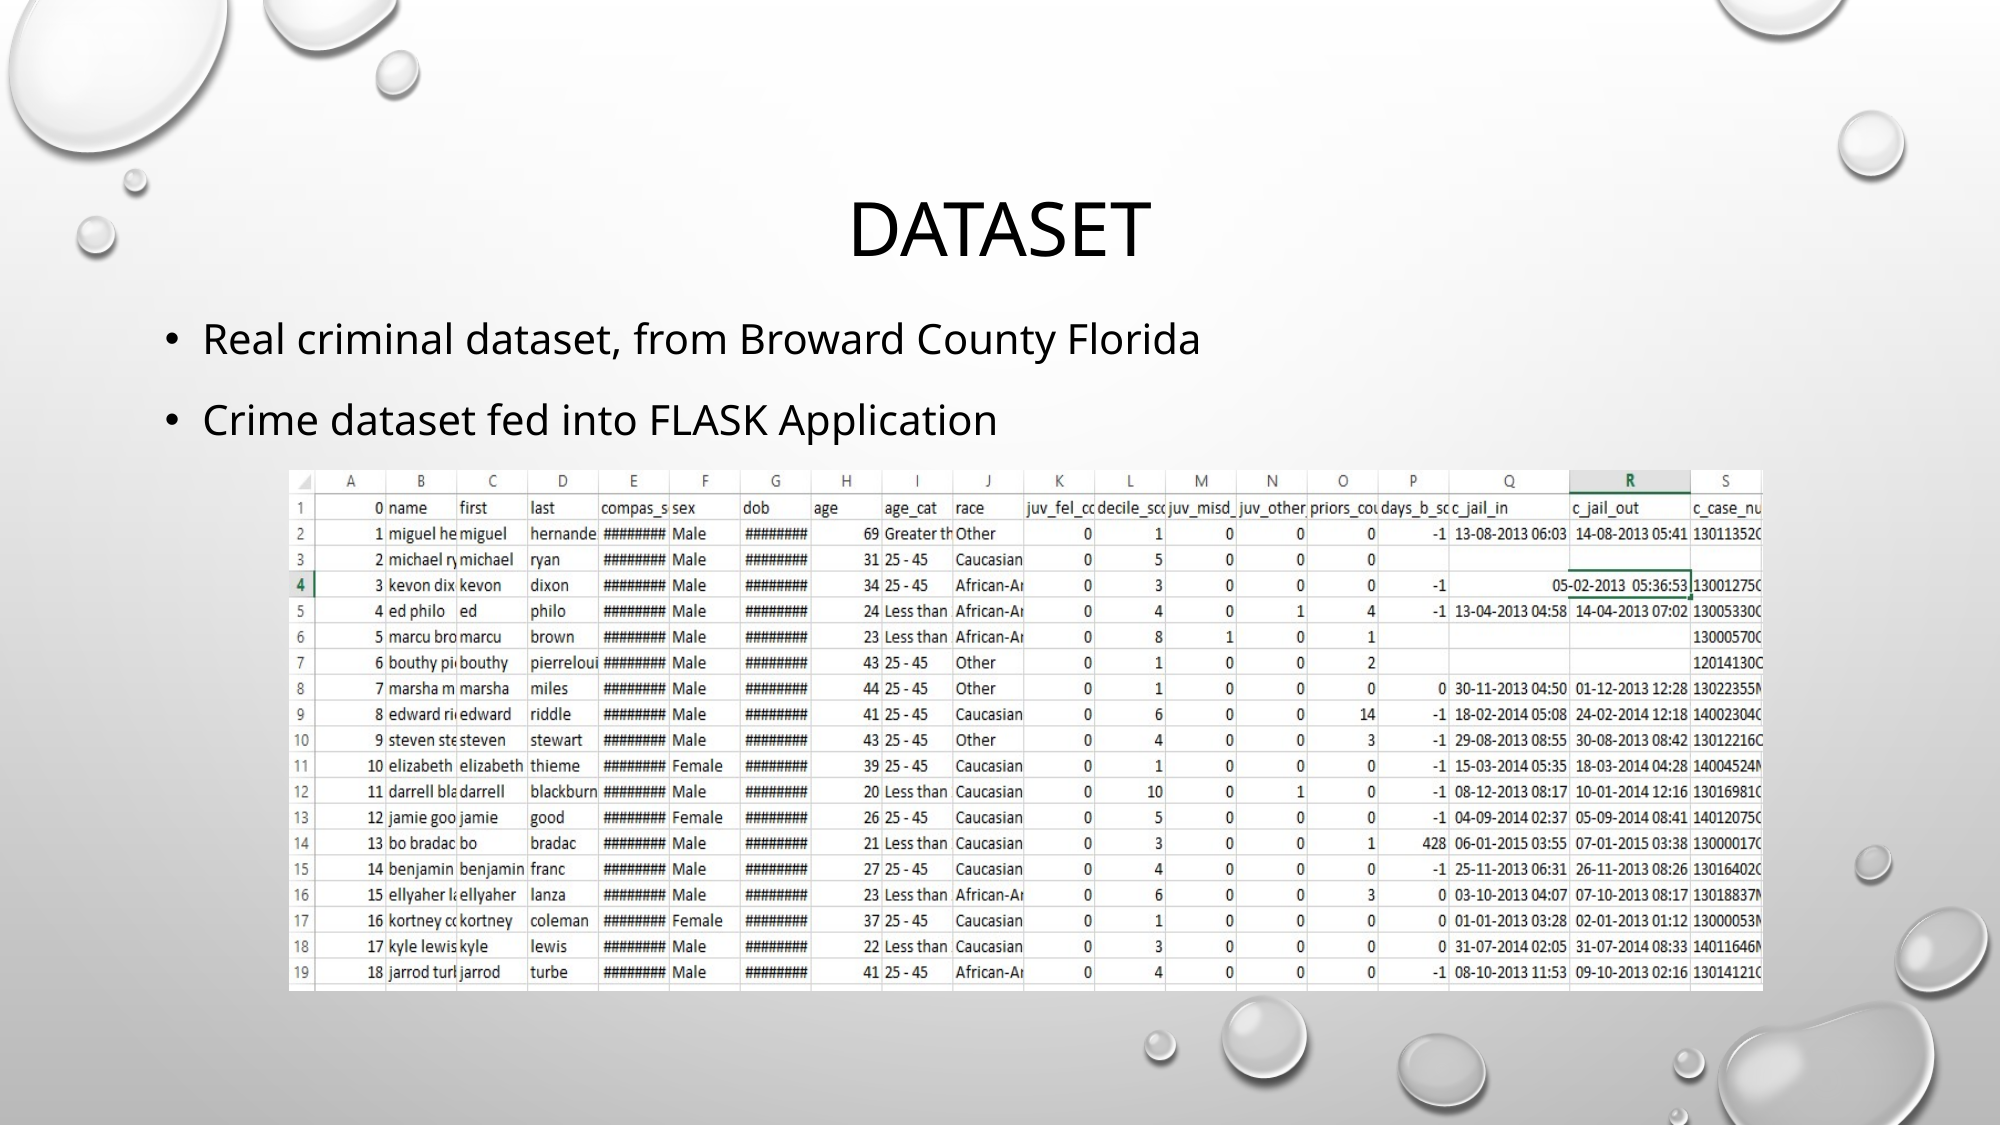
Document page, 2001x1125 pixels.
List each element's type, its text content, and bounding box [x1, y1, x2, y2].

list Real criminal dataset, from Broward County Florida Crime dataset fed into FLASK Application [149, 295, 1850, 950]
title Dataset [149, 101, 1851, 364]
picture [0, 0, 2000, 1125]
